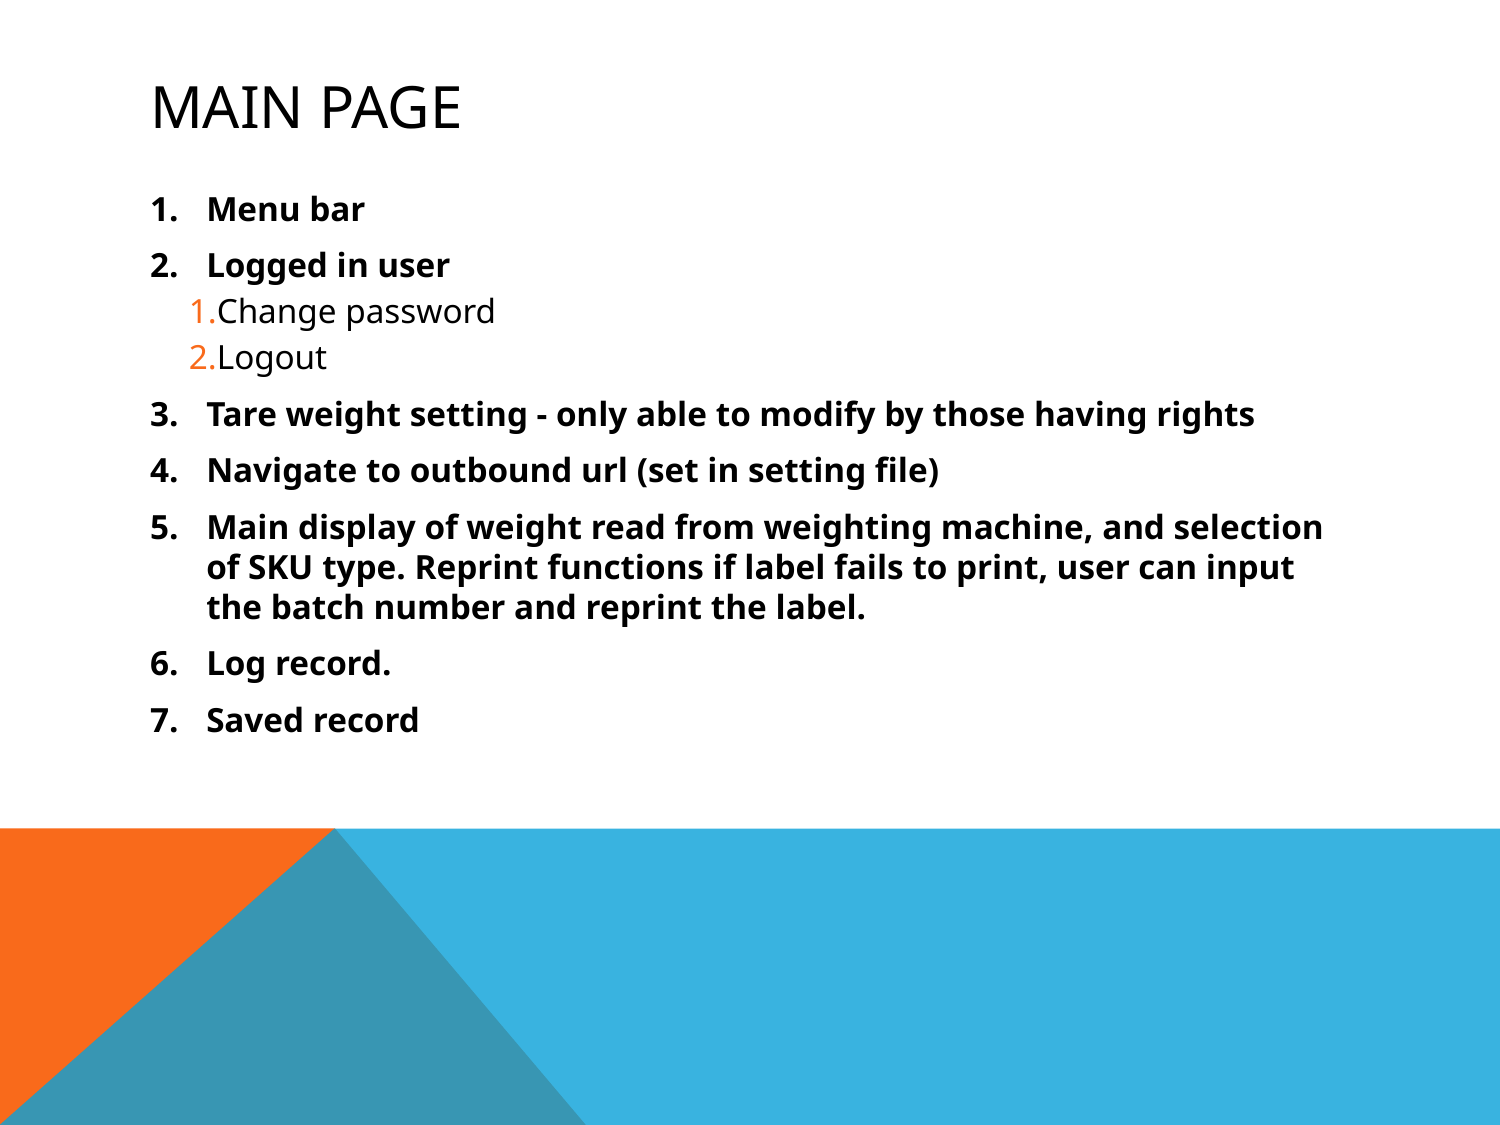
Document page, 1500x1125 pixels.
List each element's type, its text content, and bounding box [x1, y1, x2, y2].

text_box Menu bar Logged in user Change password Logout Tare weight setting - only able to modify by those having rights Navigate to outbound url (set in setting file) Main display of weight read from weighting machine, and selection of SKU type. Reprint functions if label fails to print, user can input the batch number and reprint the label. Log record. Saved record [134, 180, 1369, 768]
title Main page [135, 60, 1369, 150]
